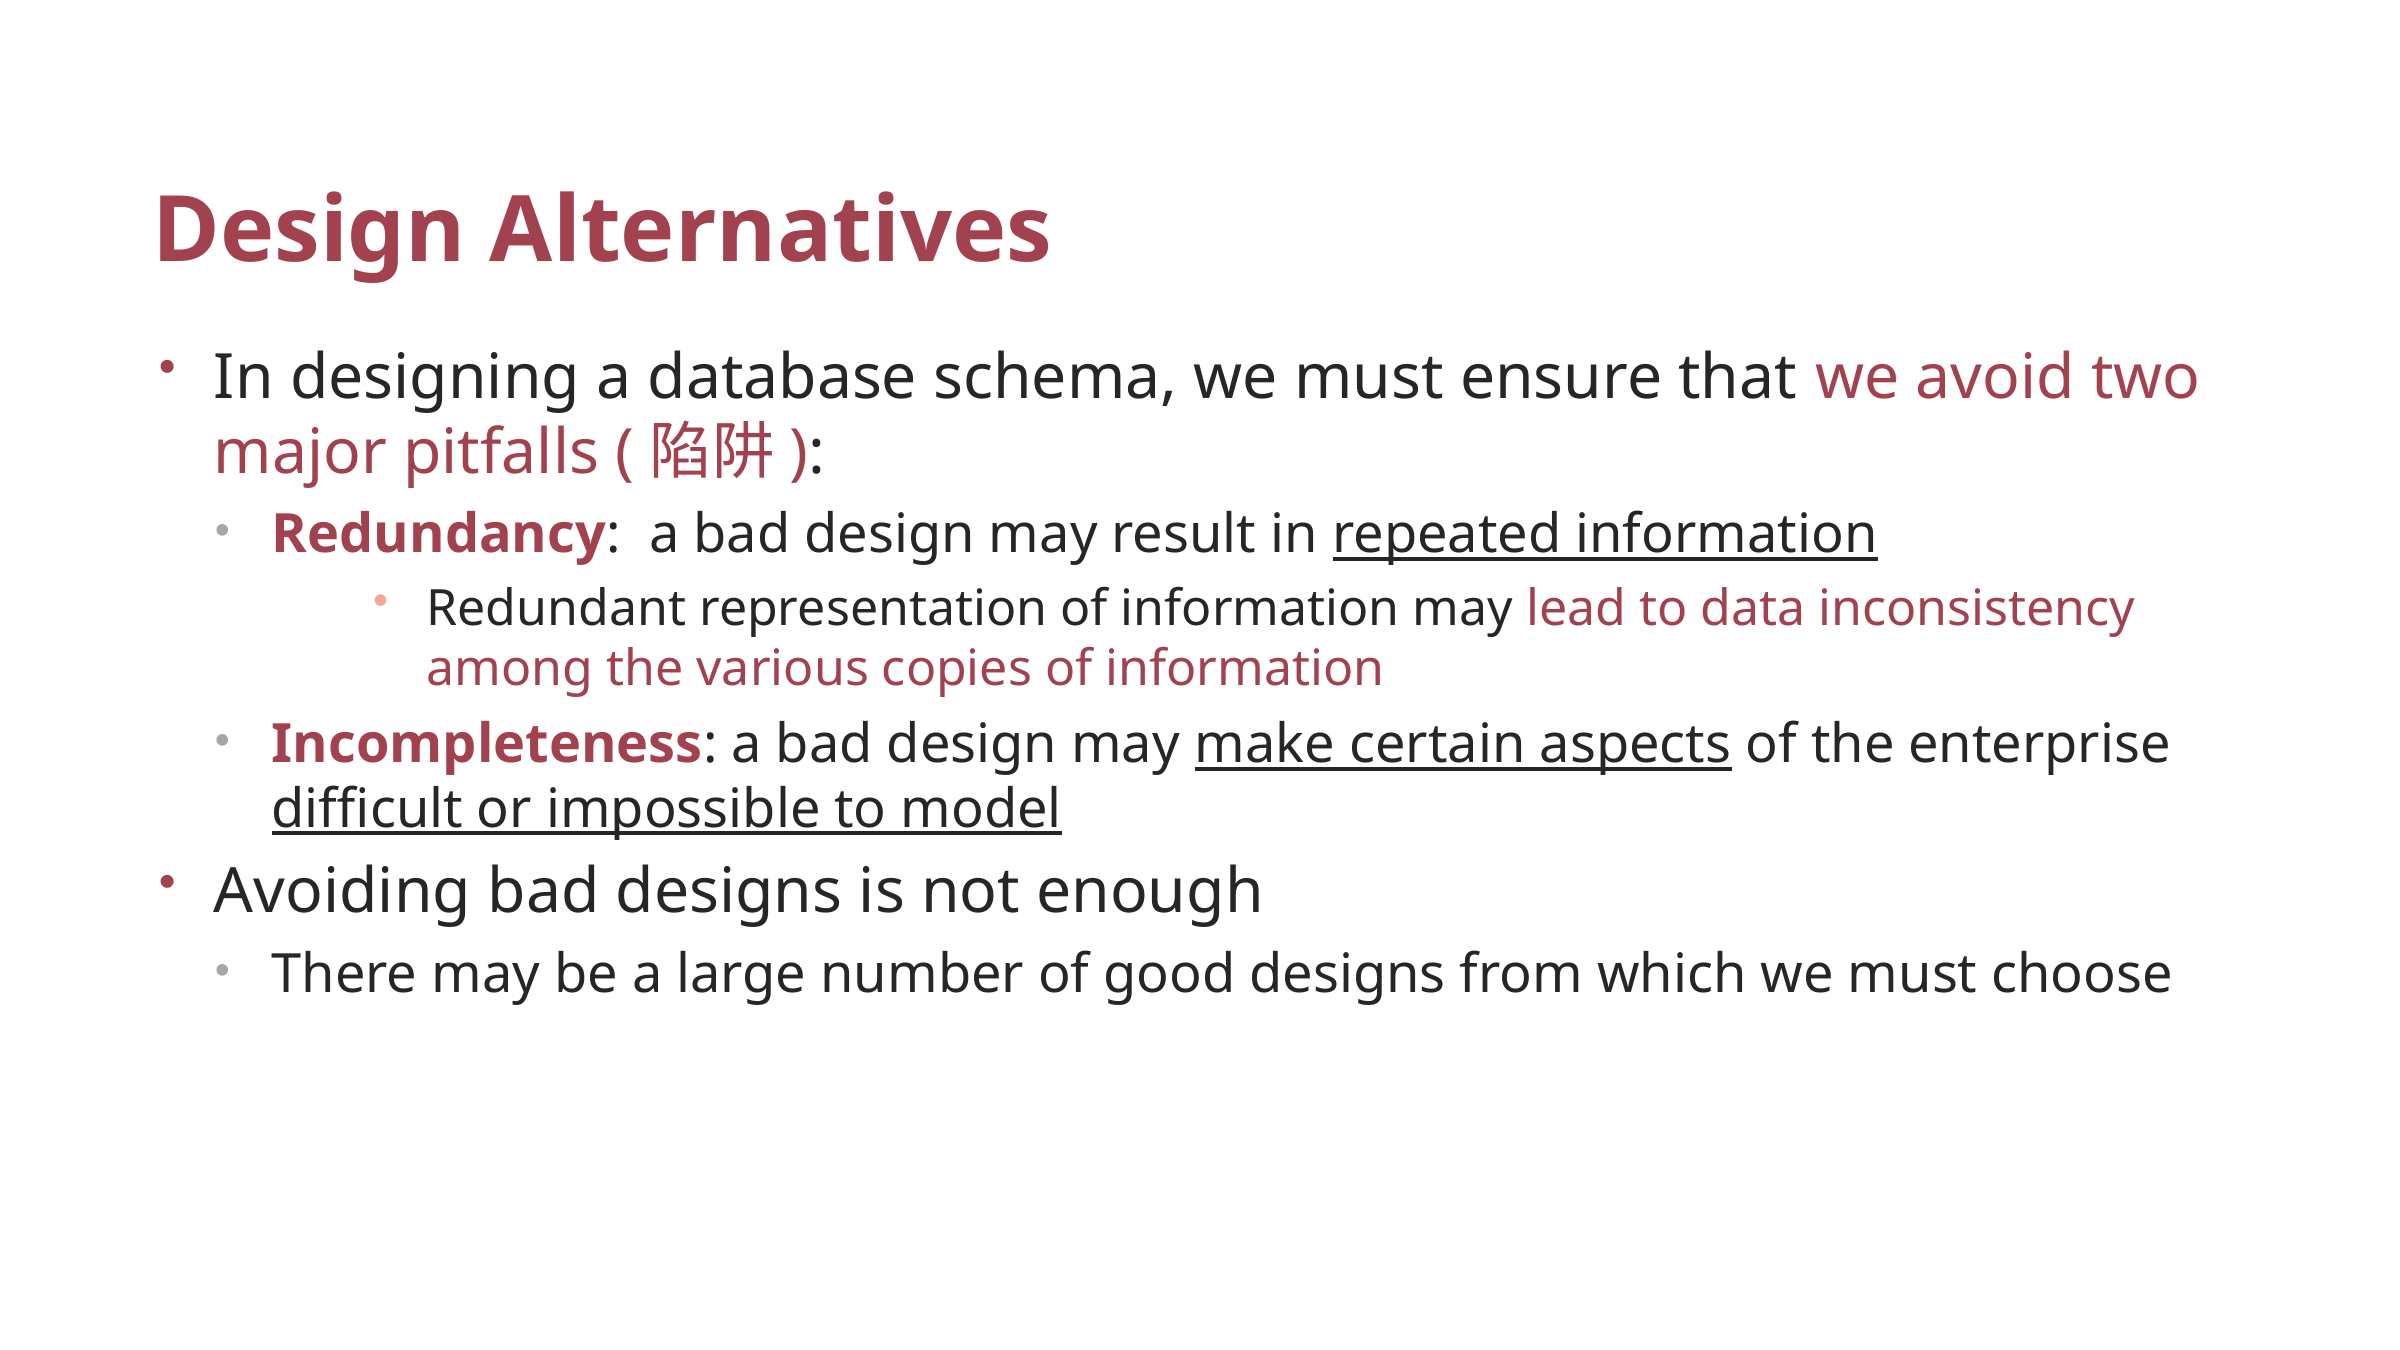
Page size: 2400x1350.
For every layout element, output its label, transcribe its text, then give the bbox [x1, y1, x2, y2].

title Design Alternatives [137, 54, 2263, 288]
list In designing a database schema, we must ensure that we avoid two major pitfalls (陷阱): Redundancy: a bad design may result in repeated information Redundant representation of information may lead to data inconsistency among the various copies of information Incompleteness: a bad design may make certain aspects of the enterprise difficult or impossible to model Avoiding bad designs is not enough There may be a large number of good designs from which we must choose [137, 324, 2263, 1200]
